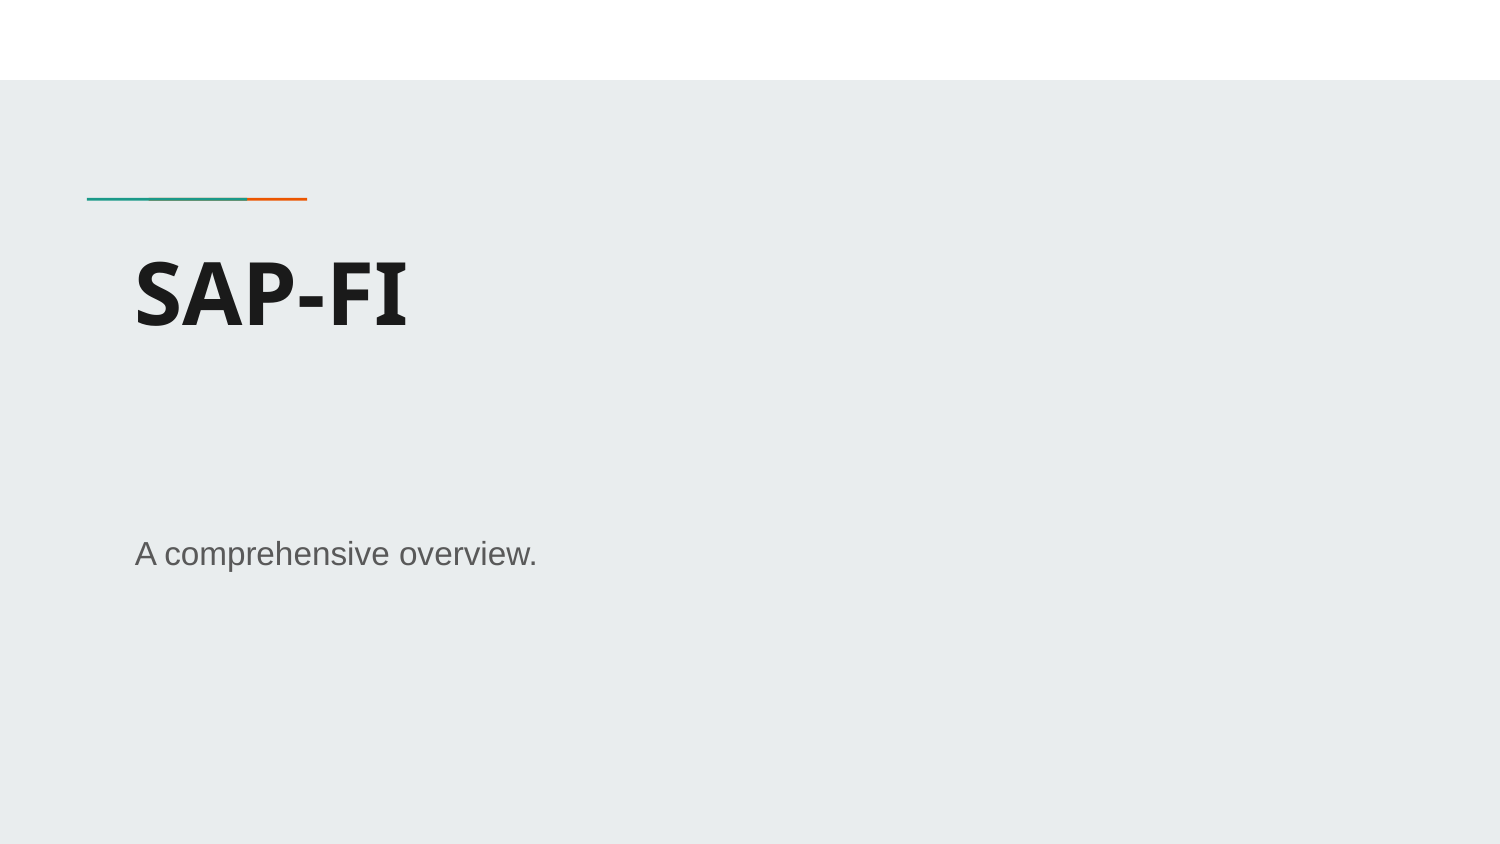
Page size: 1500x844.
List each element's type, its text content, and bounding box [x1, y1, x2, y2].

subtitle A comprehensive overview. [119, 520, 1381, 610]
title SAP-FI [119, 216, 1381, 490]
